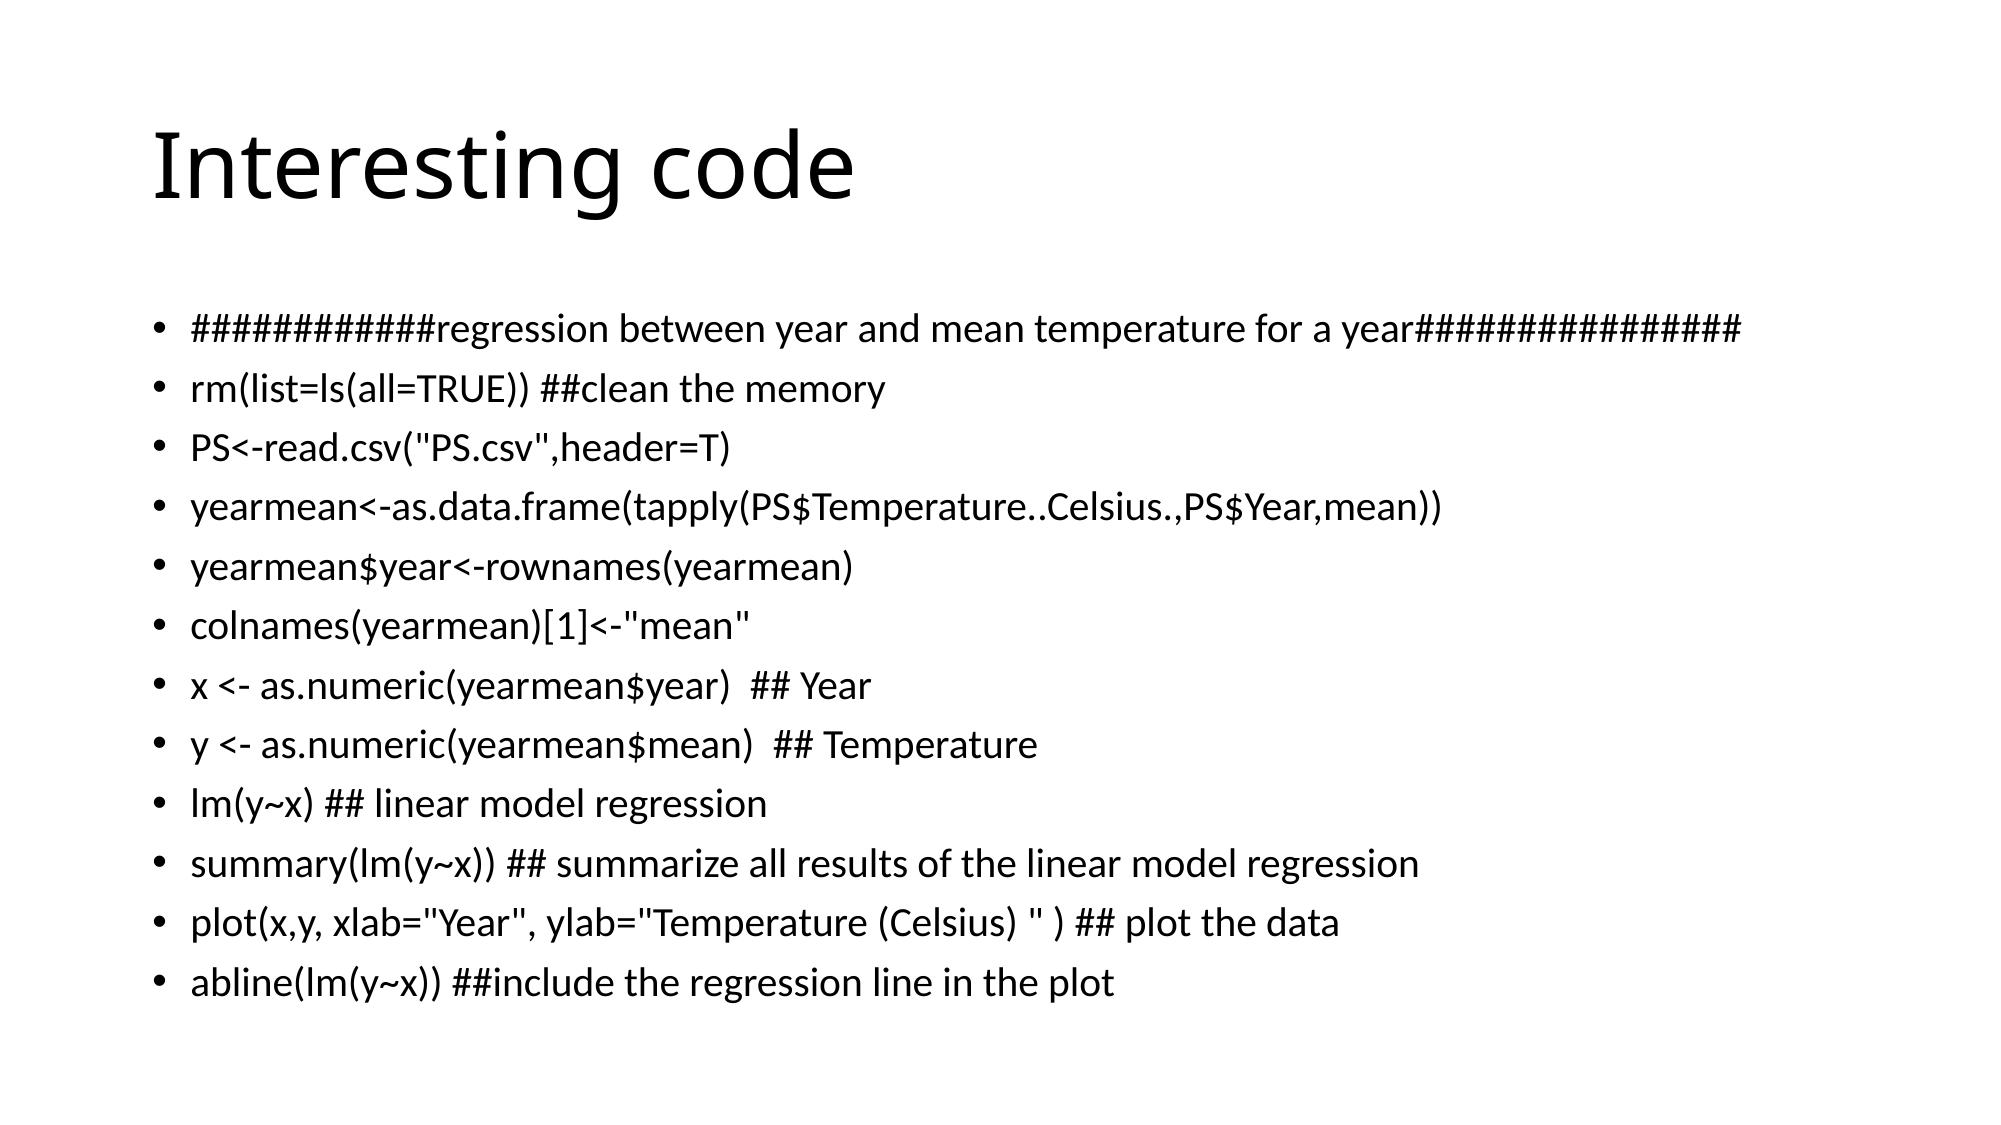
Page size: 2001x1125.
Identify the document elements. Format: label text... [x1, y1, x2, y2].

title Interesting code [137, 59, 1863, 278]
list ############regression between year and mean temperature for a year################ rm(list=ls(all=TRUE)) ##clean the memory PS<-read.csv("PS.csv",header=T) yearmean<-as.data.frame(tapply(PS$Temperature..Celsius.,PS$Year,mean)) yearmean$year<-rownames(yearmean) colnames(yearmean)[1]<-"mean" x <- as.numeric(yearmean$year) ## Year y <- as.numeric(yearmean$mean) ## Temperature lm(y~x) ## linear model regression summary(lm(y~x)) ## summarize all results of the linear model regression plot(x,y, xlab="Year", ylab="Temperature (Celsius) " ) ## plot the data abline(lm(y~x)) ##include the regression line in the plot [137, 299, 1863, 1014]
